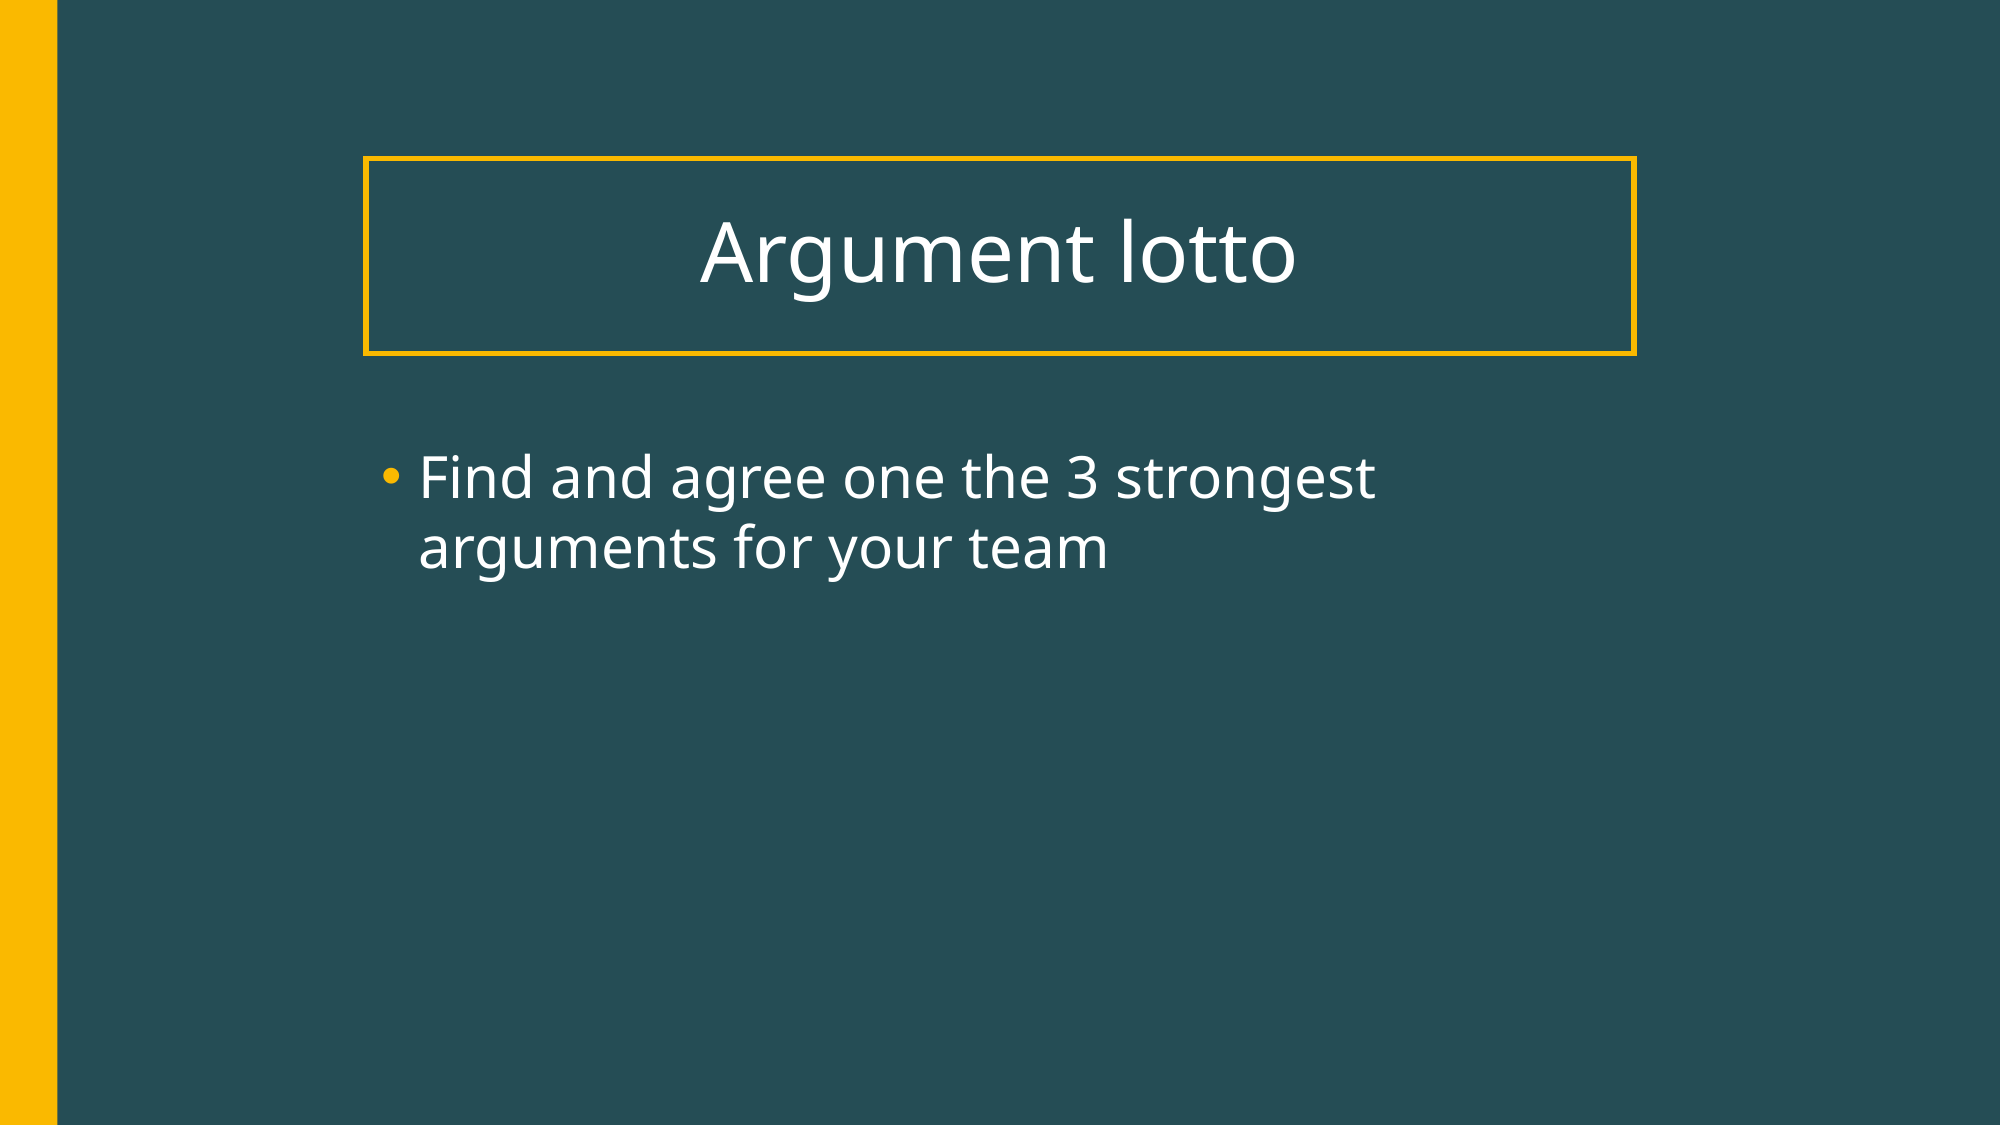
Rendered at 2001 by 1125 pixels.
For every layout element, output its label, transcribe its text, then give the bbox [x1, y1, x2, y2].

list Find and agree one the 3 strongest arguments for your team [366, 432, 1634, 942]
title Argument lotto [363, 156, 1637, 356]
